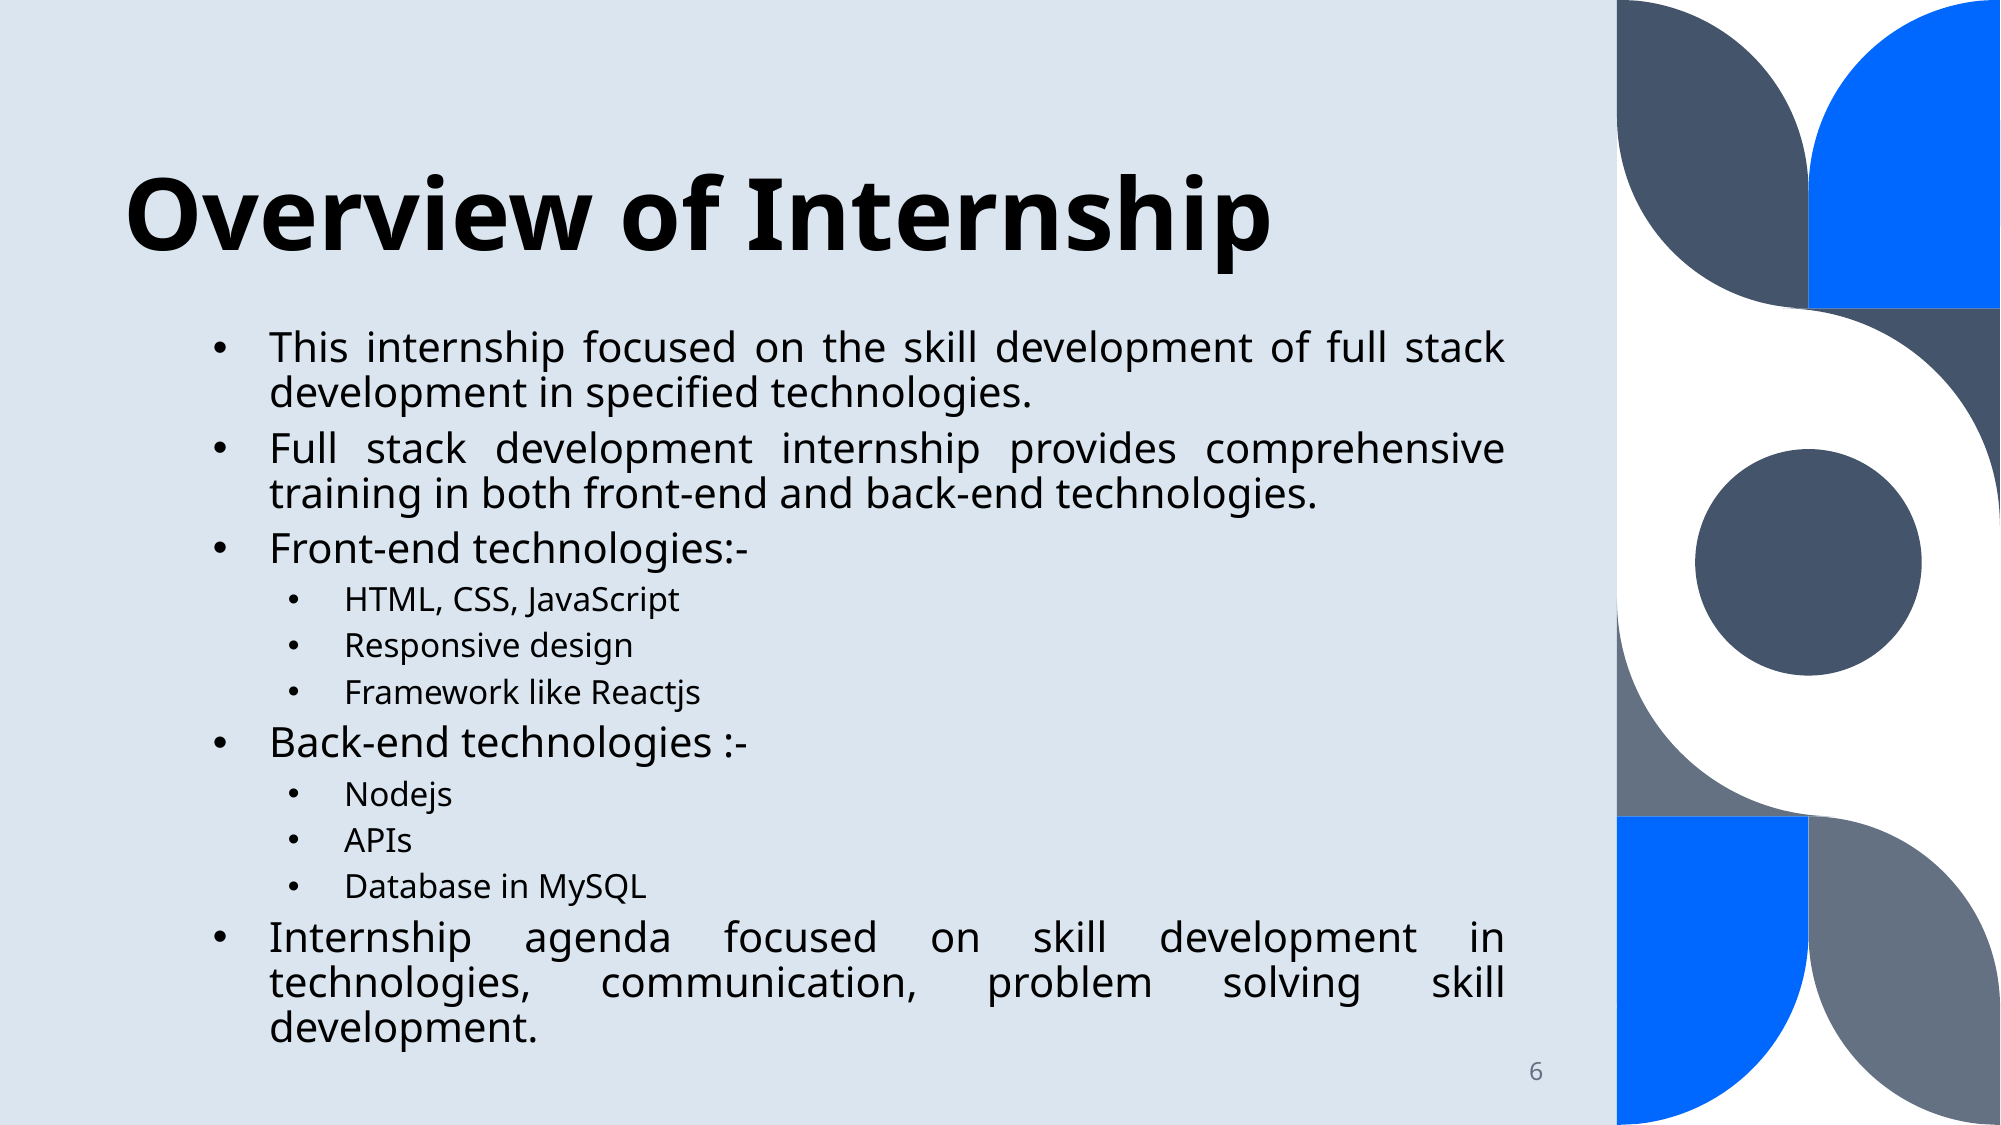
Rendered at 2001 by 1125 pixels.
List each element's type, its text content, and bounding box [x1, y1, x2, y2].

text_box This internship focused on the skill development of full stack development in specified technologies. Full stack development internship provides comprehensive training in both front-end and back-end technologies. Front-end technologies:- HTML, CSS, JavaScript Responsive design Framework like Reactjs Back-end technologies :- Nodejs APIs Database in MySQL Internship agenda focused on skill development in technologies, communication, problem solving skill development. [123, 319, 1521, 1030]
slide_number 6 [1366, 1042, 1559, 1103]
title Overview of Internship [123, 62, 1502, 280]
